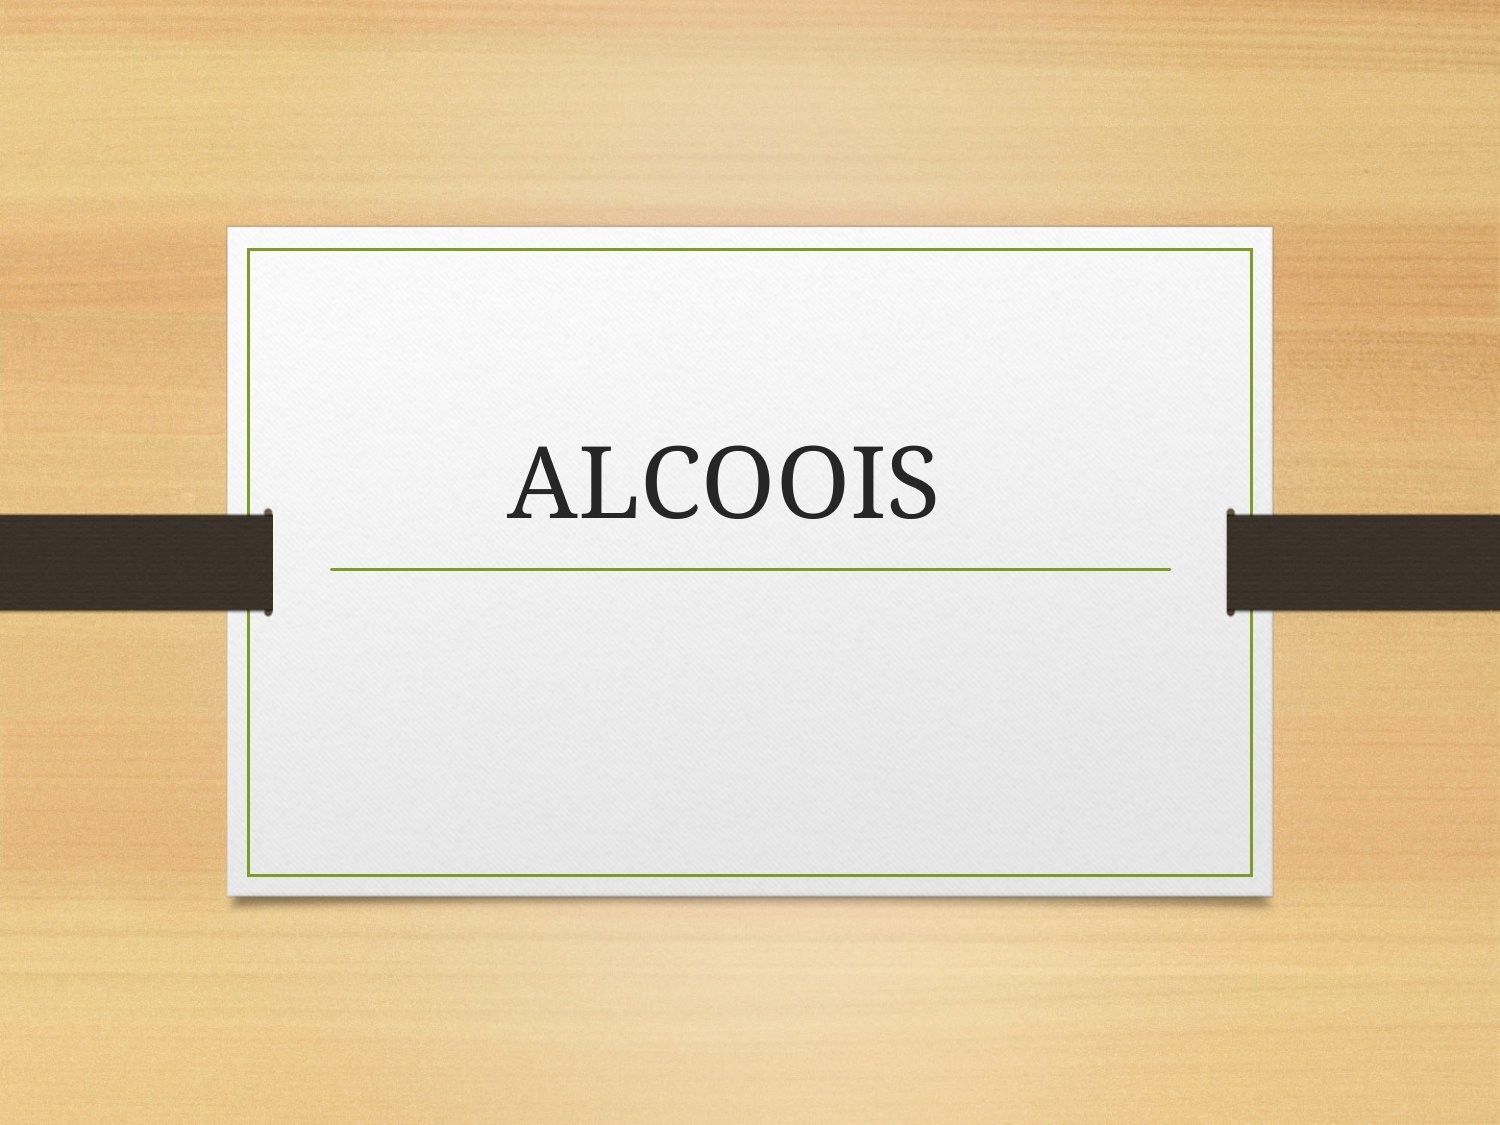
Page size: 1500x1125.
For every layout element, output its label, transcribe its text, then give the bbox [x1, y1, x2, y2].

picture [0, 0, 1500, 1125]
title ALCOOIS [315, 297, 1187, 546]
